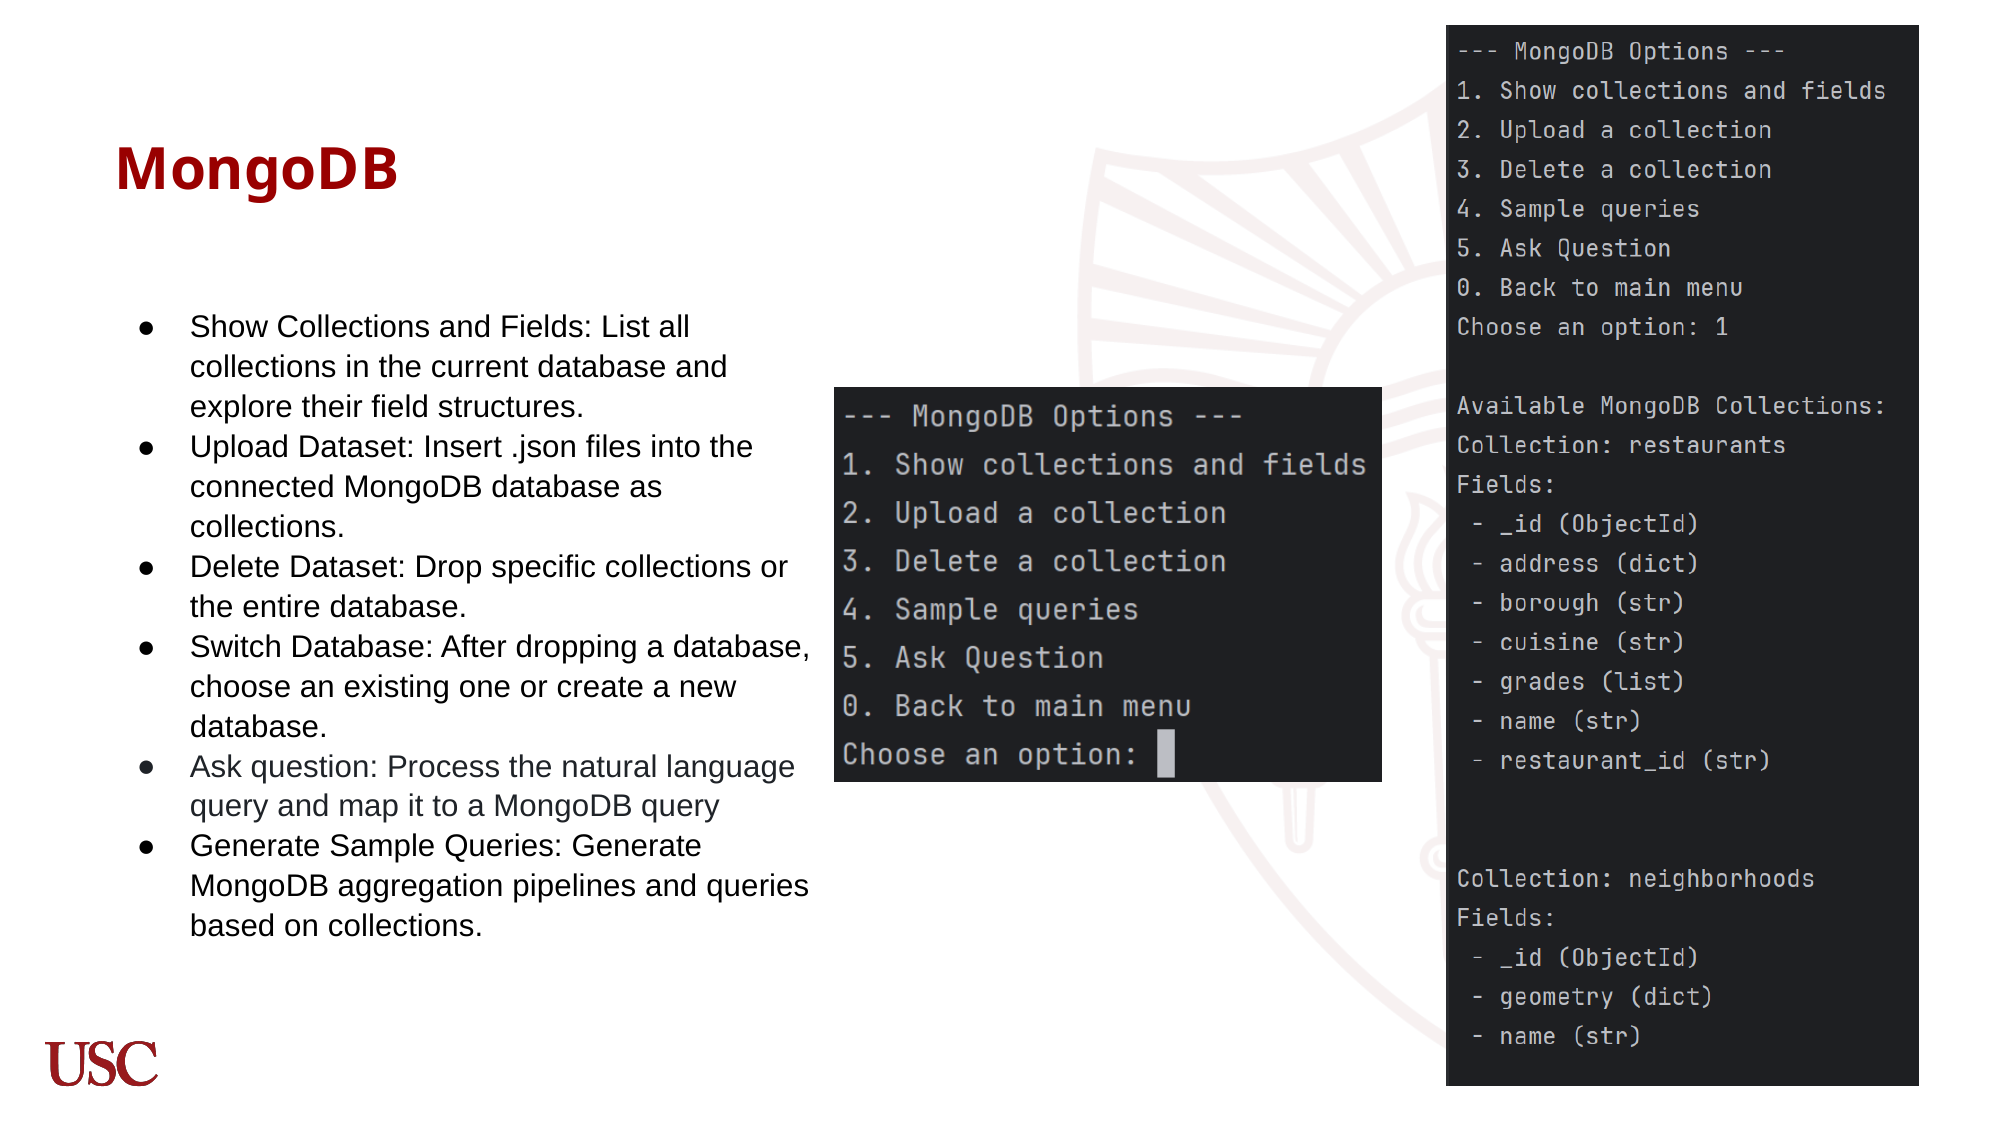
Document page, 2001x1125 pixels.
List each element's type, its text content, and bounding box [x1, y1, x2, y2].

picture [834, 387, 1382, 782]
title MongoDB [99, 60, 1441, 278]
picture [1446, 25, 1919, 1086]
picture [20, 1013, 182, 1115]
list Show Collections and Fields: List all collections in the current database and explore their field structures. Upload Dataset: Insert .json files into the connected MongoDB database as collections. Delete Dataset: Drop specific collections or the entire database. Switch Database: After dropping a database, choose an existing one or create a new database. Ask question: Process the natural language query and map it to a MongoDB query Generate Sample Queries: Generate MongoDB aggregation pipelines and queries based on collections. [99, 296, 835, 1013]
